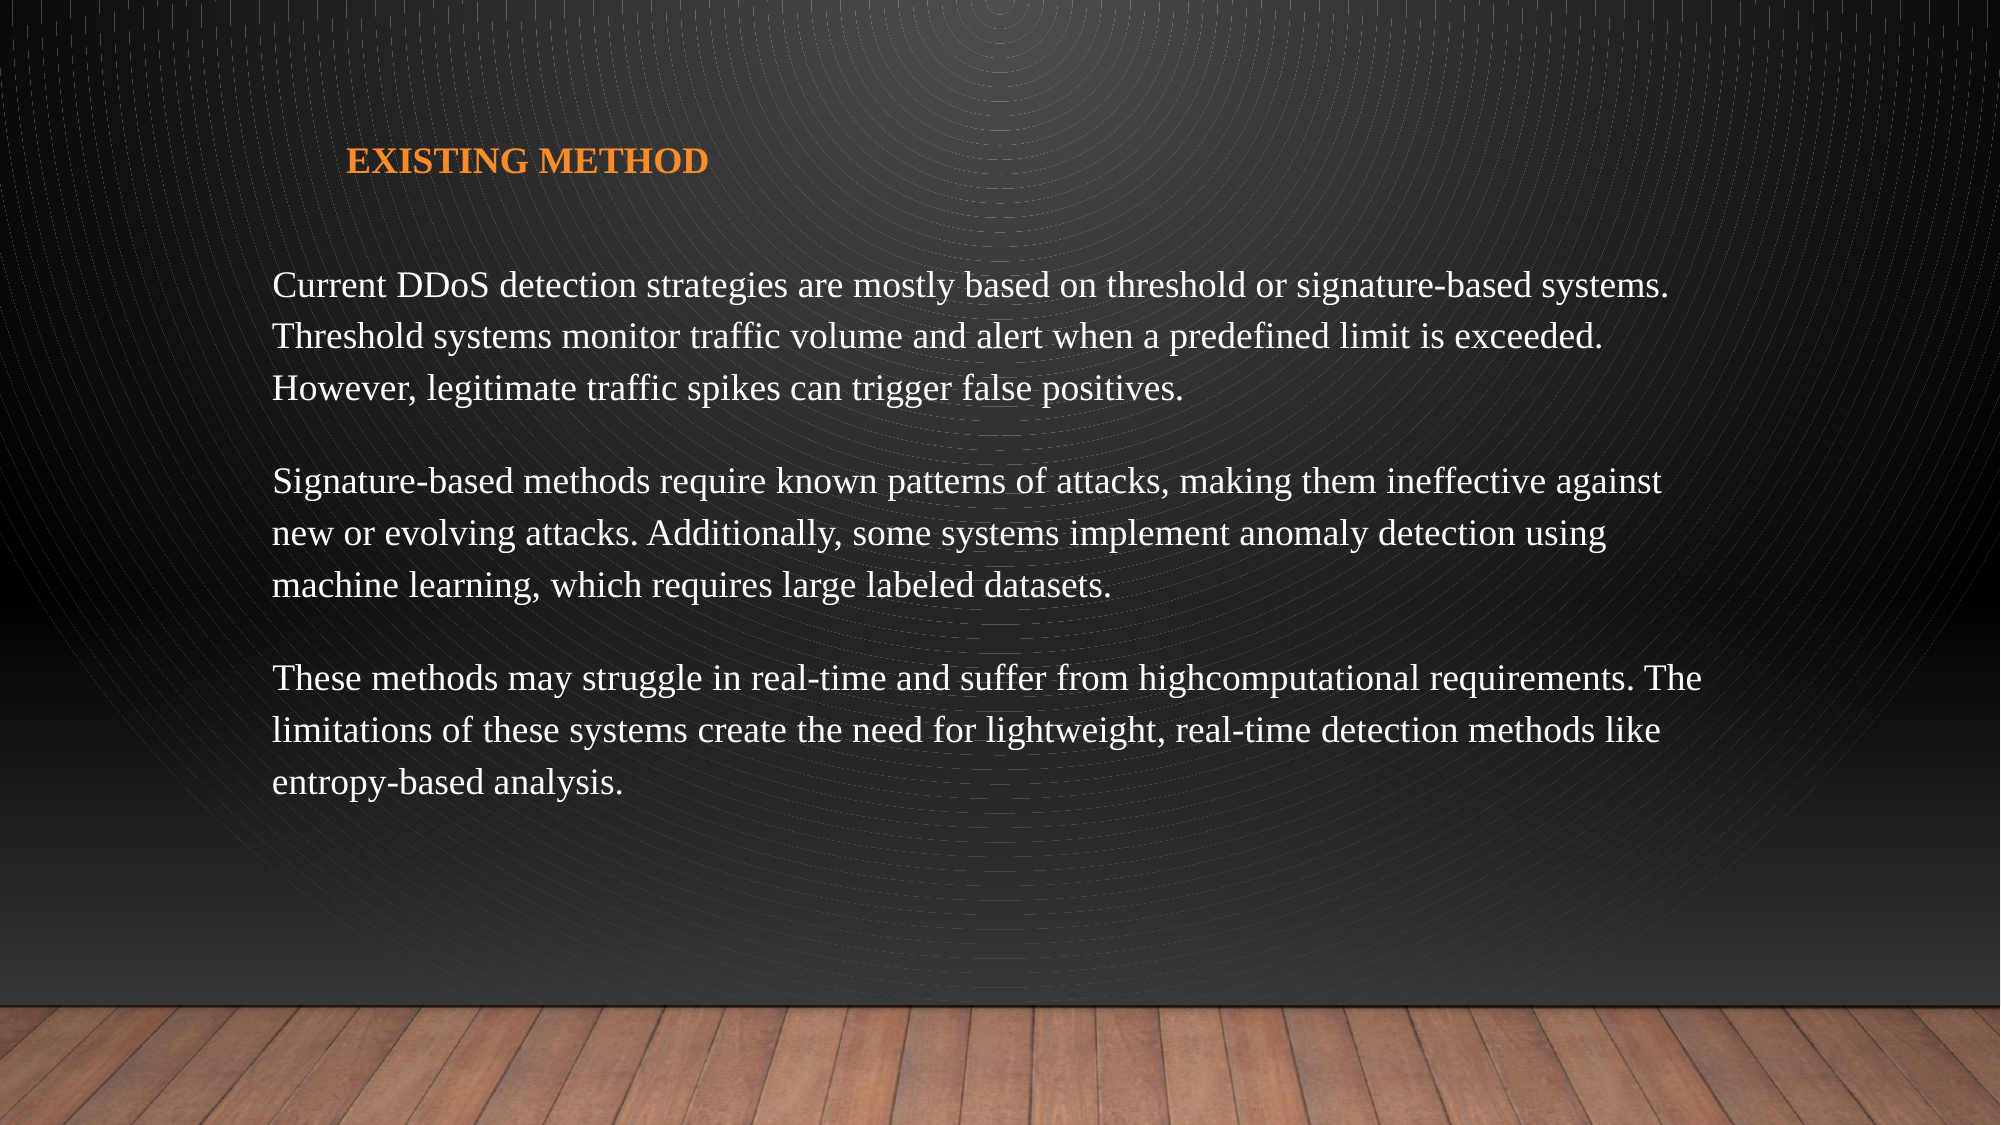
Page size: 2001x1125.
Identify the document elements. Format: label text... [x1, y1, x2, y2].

list Current DDoS detection strategies are mostly based on threshold or signature-based systems. Threshold systems monitor traffic volume and alert when a predefined limit is exceeded. However, legitimate traffic spikes can trigger false positives. Signature-based methods require known patterns of attacks, making them ineffective against new or evolving attacks. Additionally, some systems implement anomaly detection using machine learning, which requires large labeled datasets. These methods may struggle in real-time and suffer from highcomputational requirements. The limitations of these systems create the need for lightweight, real-time detection methods like entropy-based analysis. [219, 245, 1744, 812]
picture [0, 1005, 2000, 1125]
title Existing Method [238, 131, 818, 191]
